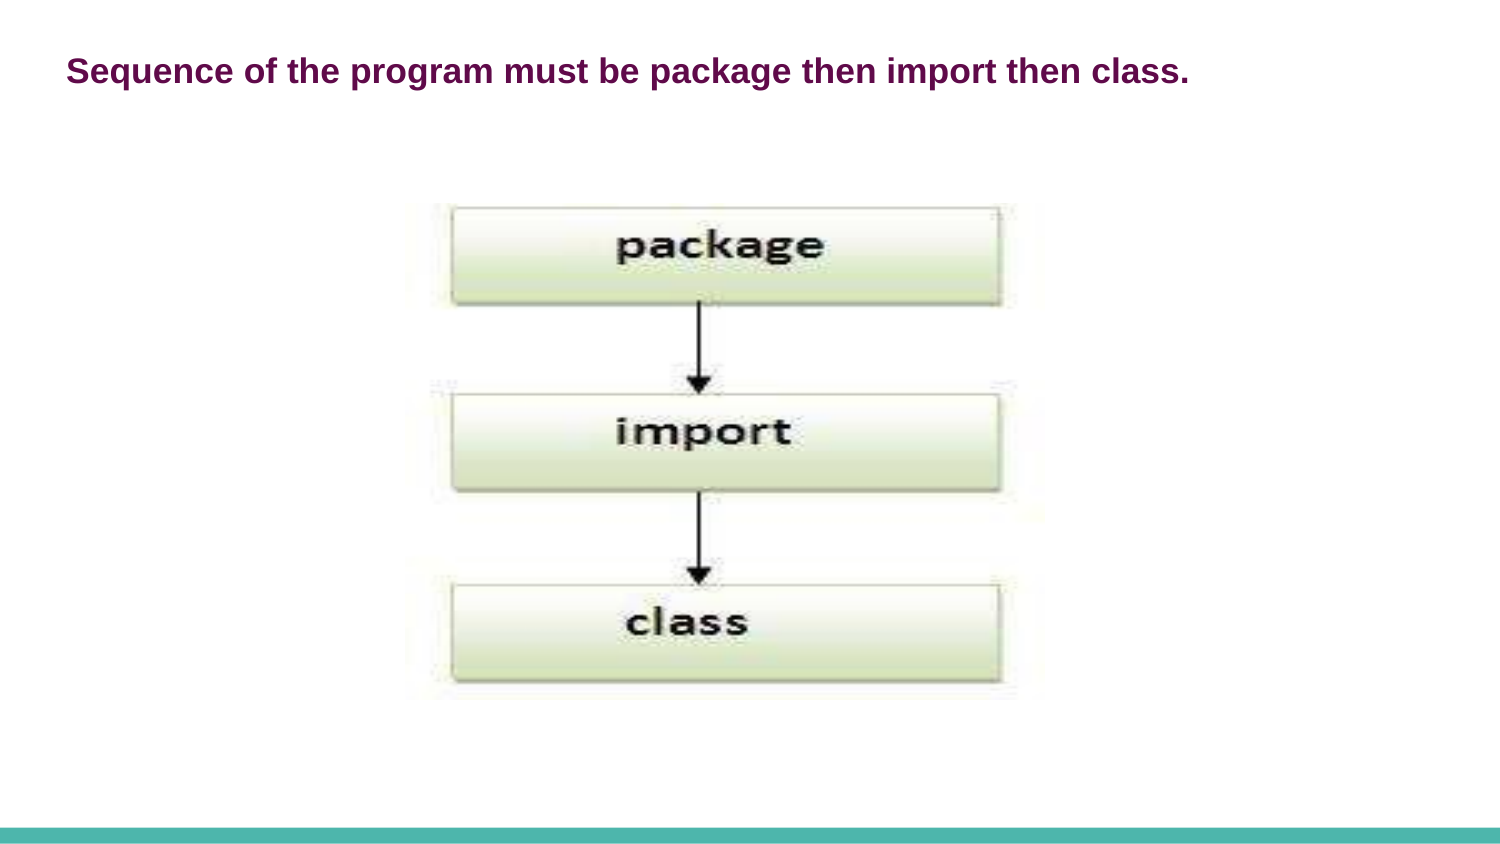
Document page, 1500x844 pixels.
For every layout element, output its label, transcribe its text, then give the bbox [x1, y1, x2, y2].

picture [404, 203, 1045, 700]
text_box Sequence of the program must be package then import then class. [64, 45, 1192, 91]
